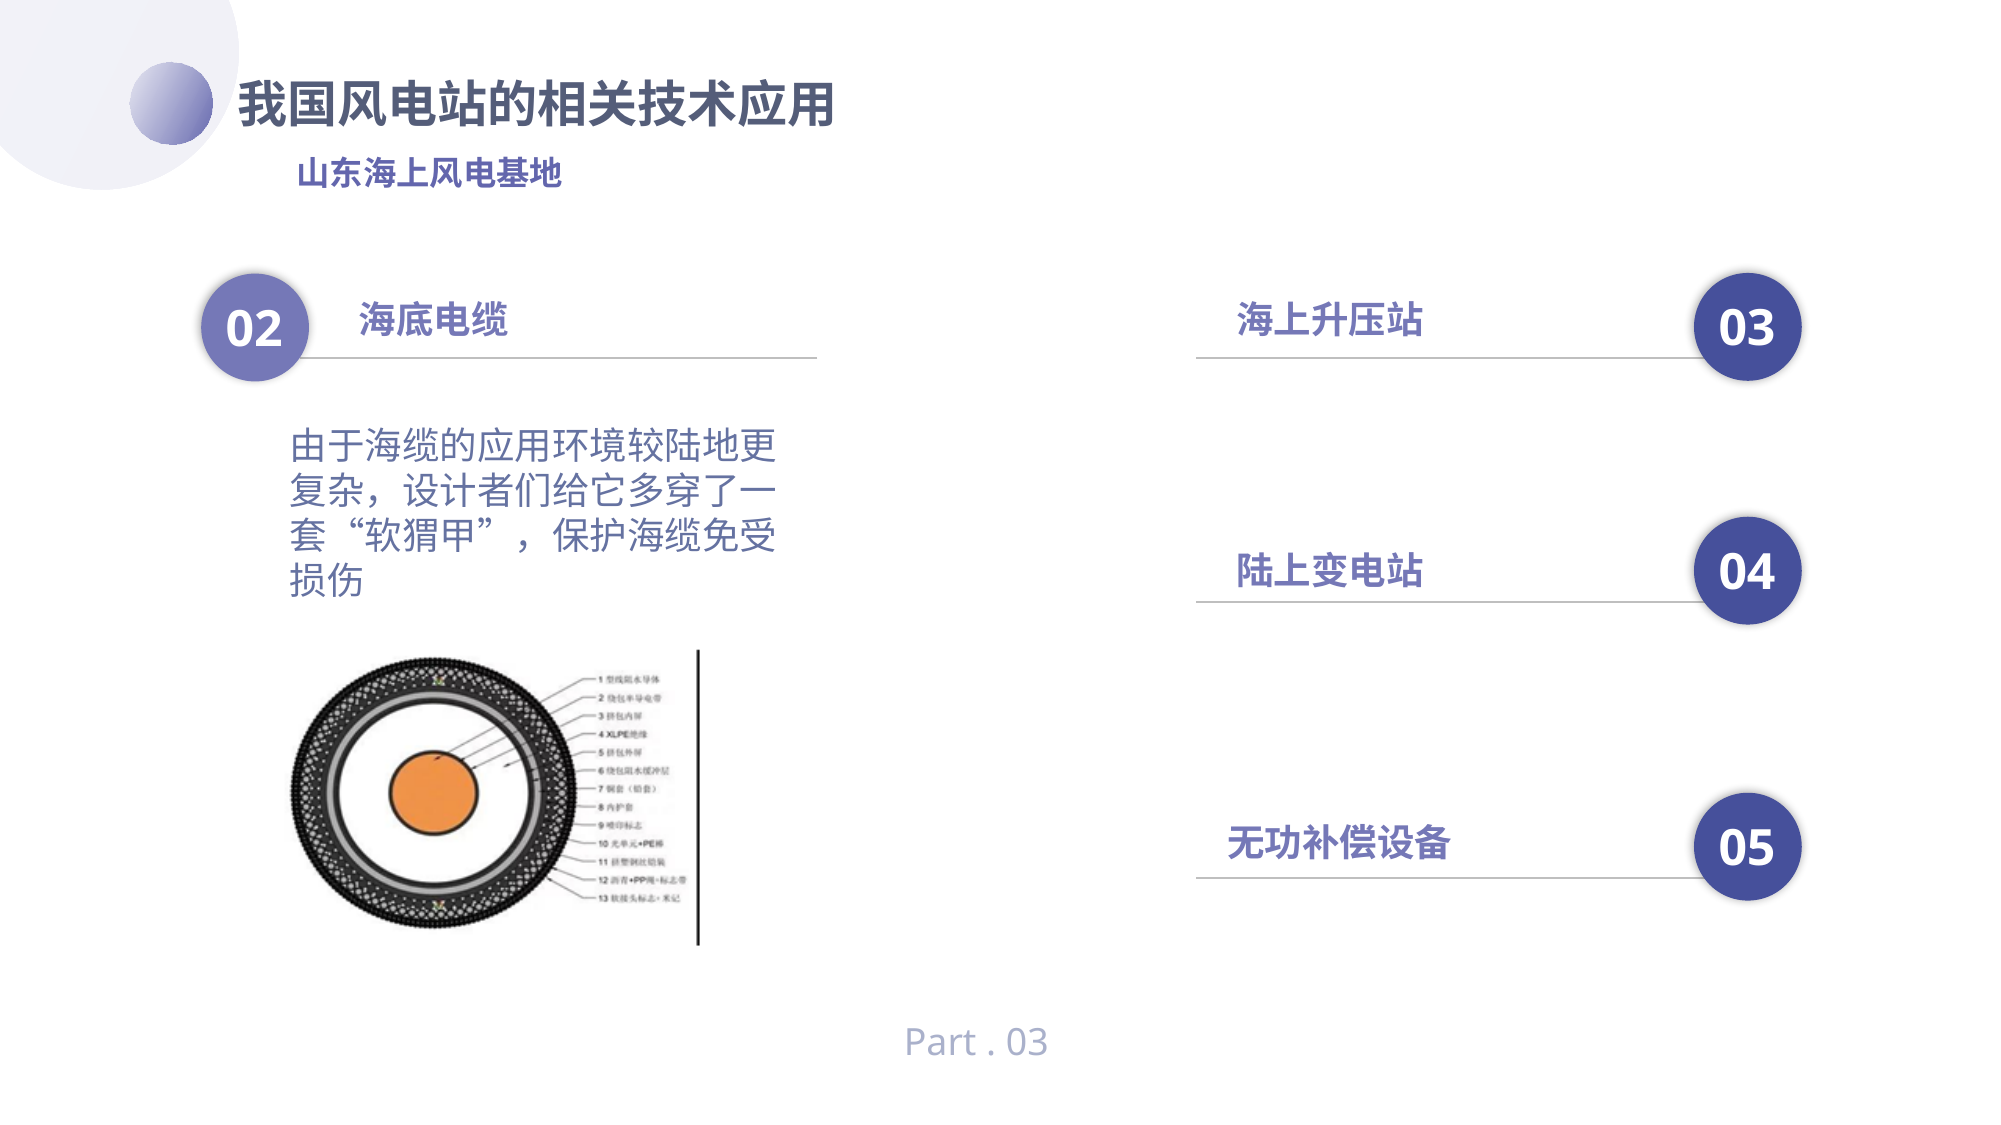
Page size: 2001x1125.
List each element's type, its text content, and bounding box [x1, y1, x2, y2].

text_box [1196, 792, 1817, 901]
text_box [0, 0, 867, 200]
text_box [1196, 272, 1817, 381]
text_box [1196, 516, 1817, 625]
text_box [184, 273, 818, 949]
text_box Part . 03 [888, 1001, 1111, 1079]
